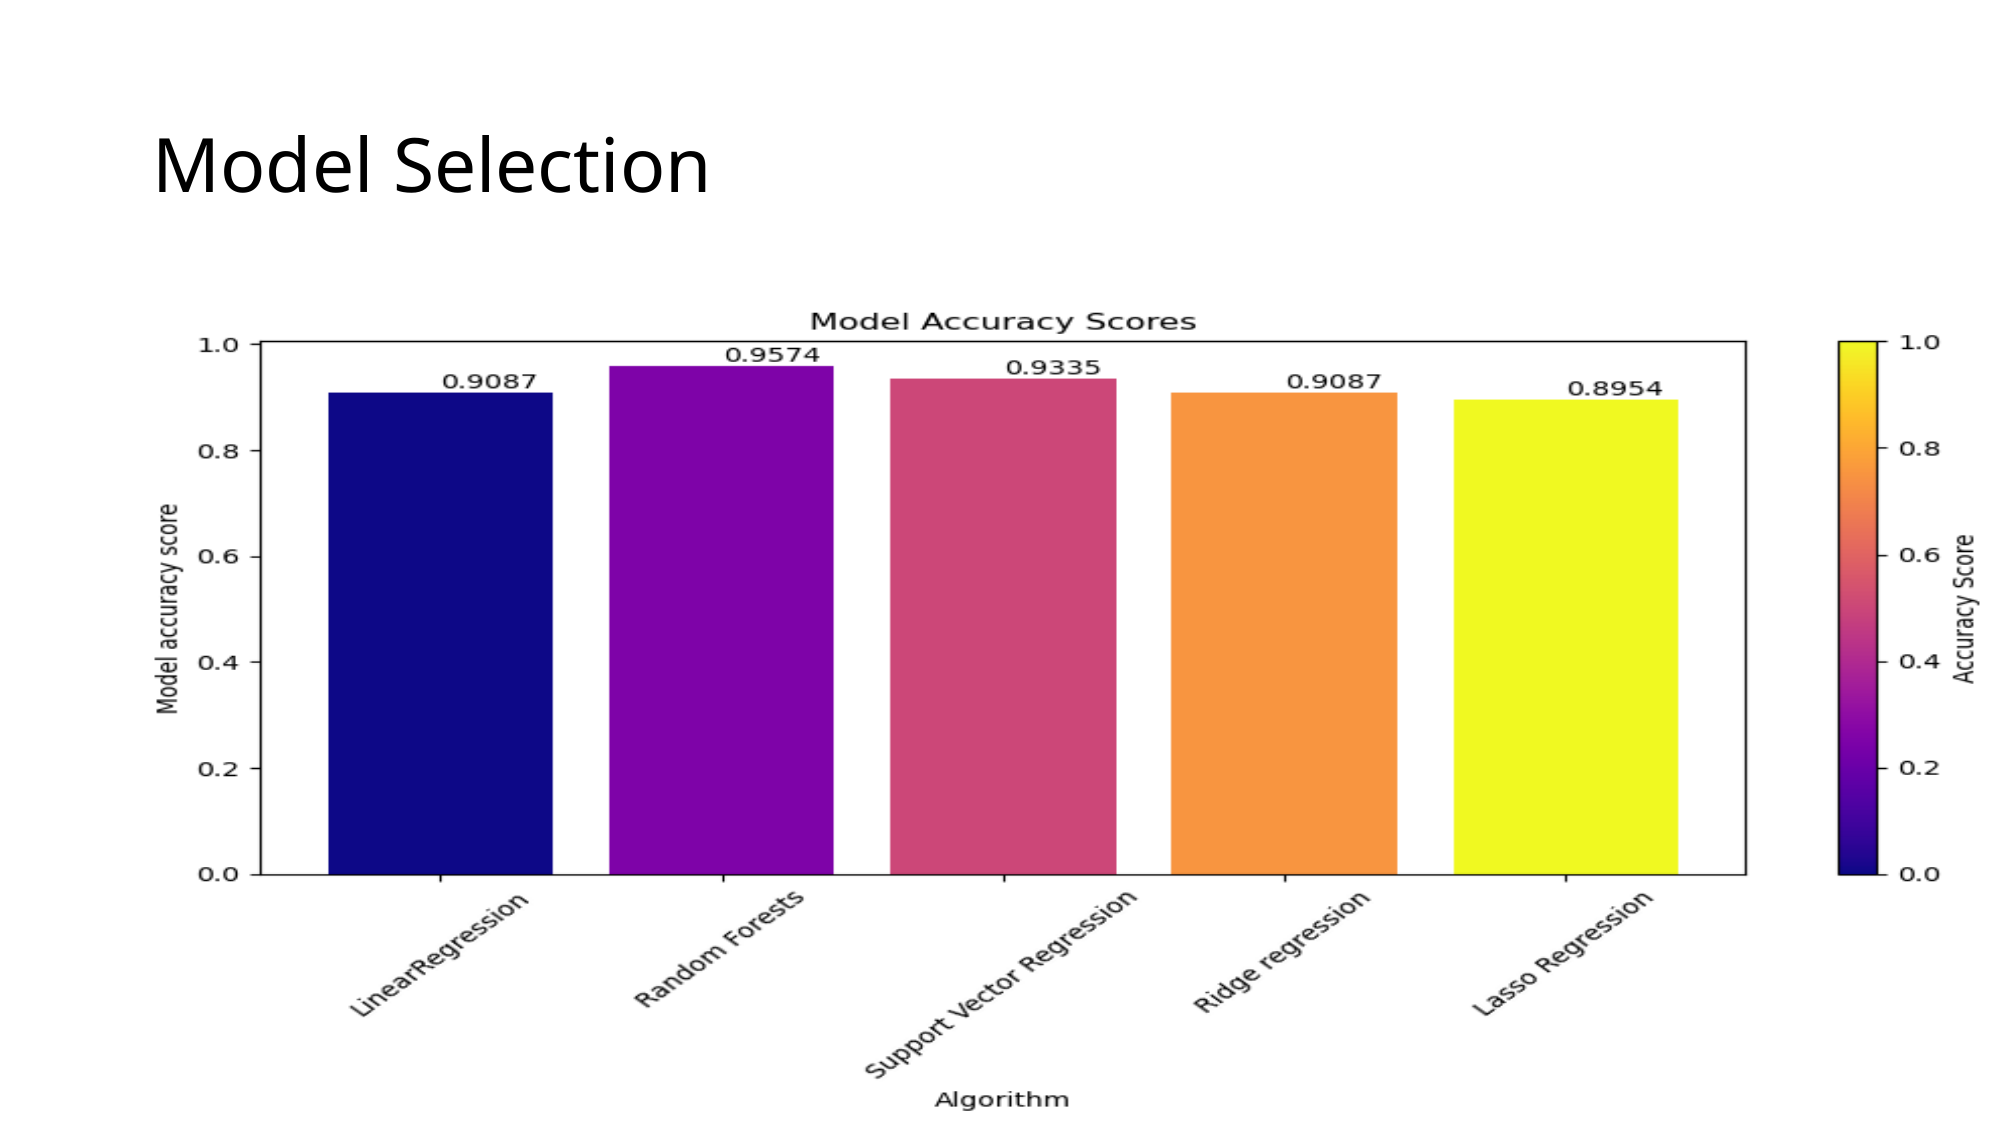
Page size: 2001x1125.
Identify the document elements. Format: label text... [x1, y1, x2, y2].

title Model Selection [137, 59, 1863, 278]
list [137, 299, 2000, 1125]
